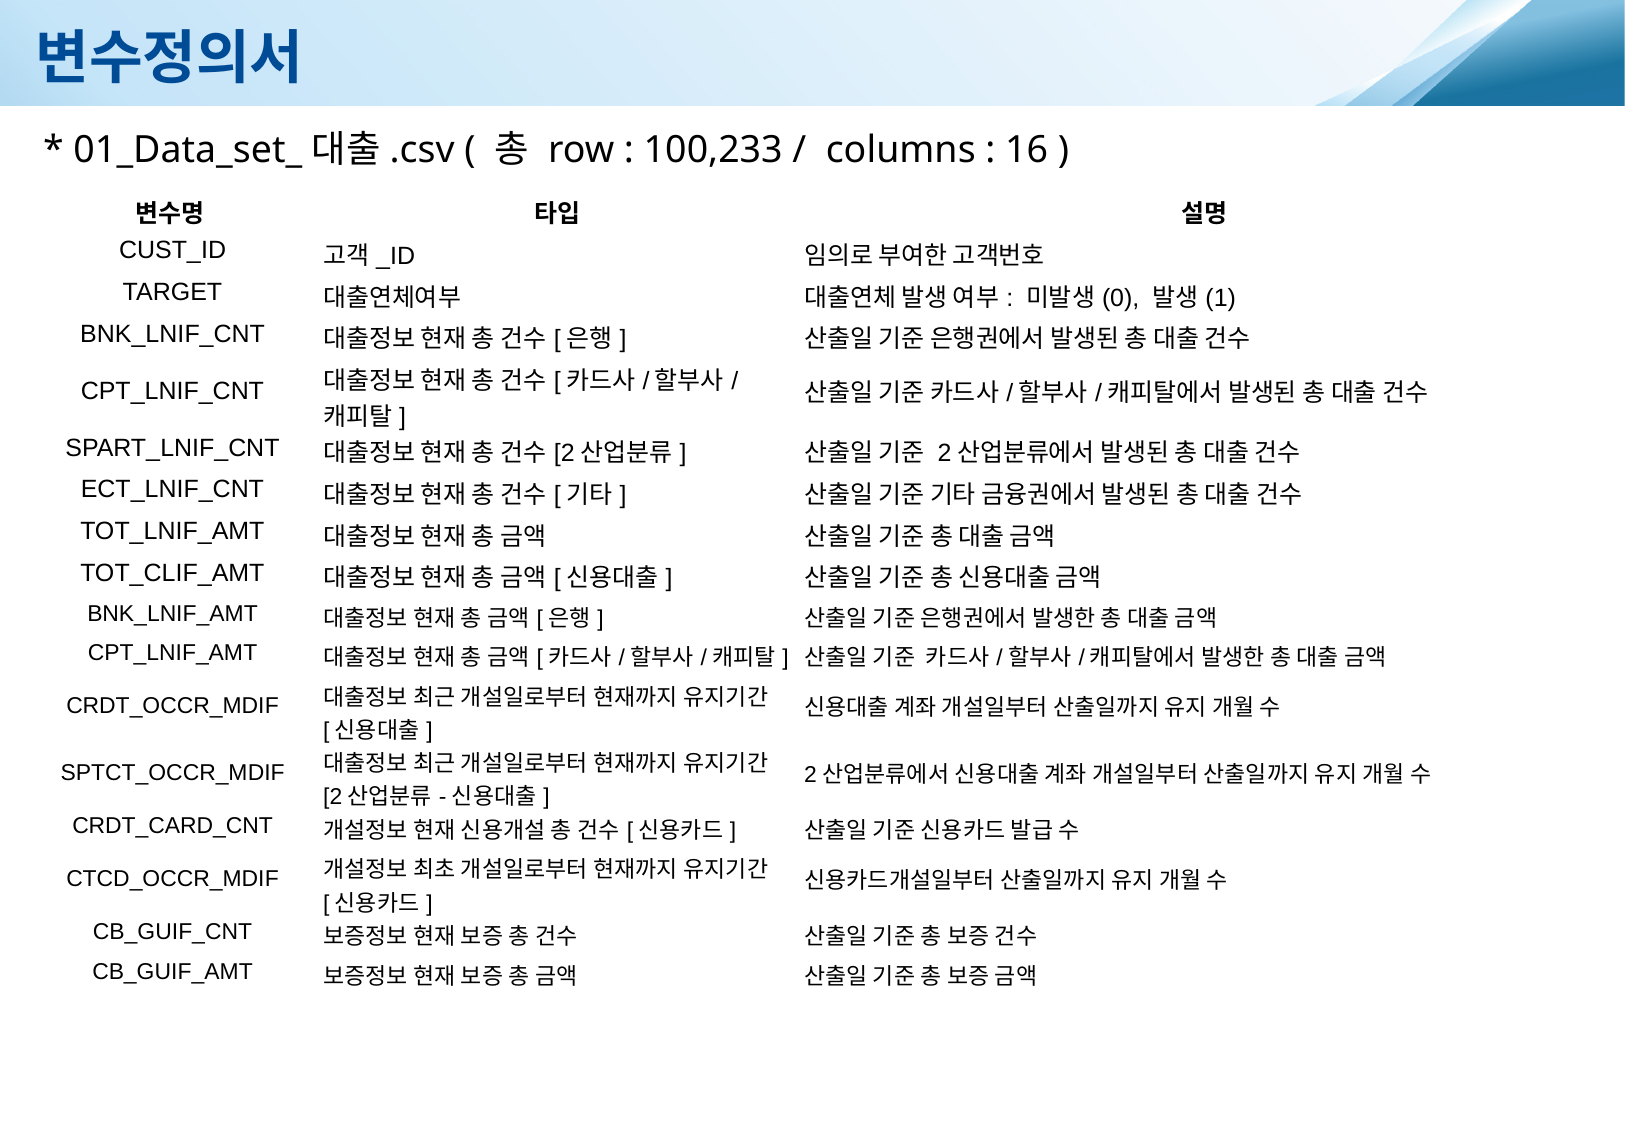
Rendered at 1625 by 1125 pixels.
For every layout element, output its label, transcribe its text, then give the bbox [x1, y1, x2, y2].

table_cell 보증정보 현재 보증 총 건수 [317, 912, 798, 951]
table_cell CRDT_CARD_CNT [28, 806, 317, 845]
table_cell 대출정보 현재 총 금액[카드사/할부사/캐피탈] [317, 633, 798, 672]
table_cell 개설정보 현재 신용개설 총 건수[신용카드] [317, 806, 798, 845]
table_cell CPT_LNIF_CNT [28, 355, 317, 426]
table_cell 대출정보 현재 총 건수[은행] [317, 313, 798, 355]
table_cell 신용대출 계좌 개설일부터 산출일까지 유지 개월 수 [798, 672, 1610, 739]
table_cell 임의로 부여한 고객번호 [798, 229, 1610, 271]
picture [0, 0, 1625, 106]
table_cell 대출정보 현재 총 건수[2산업분류] [317, 426, 798, 468]
table_cell ECT_LNIF_CNT [28, 468, 317, 510]
table_header 변수명 [28, 187, 317, 229]
table_cell 산출일 기준 총 대출 금액 [798, 510, 1610, 552]
table_cell 산출일 기준 총 보증 금액 [798, 951, 1610, 991]
table_cell SPTCT_OCCR_MDIF [28, 739, 317, 806]
table_cell 고객_ID [317, 229, 798, 271]
table_cell 신용카드개설일부터 산출일까지 유지 개월 수 [798, 845, 1610, 912]
table_cell 대출정보 현재 총 금액[신용대출] [317, 552, 798, 594]
table_cell 산출일 기준 카드사/할부사/캐피탈에서 발생한 총 대출 금액 [798, 633, 1610, 672]
table_cell 대출정보 현재 총 금액[은행] [317, 594, 798, 633]
table_cell SPART_LNIF_CNT [28, 426, 317, 468]
table_cell TARGET [28, 271, 317, 313]
table_cell 산출일 기준 은행권에서 발생된 총 대출 건수 [798, 313, 1610, 355]
table_cell 산출일 기준 총 신용대출 금액 [798, 552, 1610, 594]
table_header 설명 [798, 187, 1610, 229]
table_cell CUST_ID [28, 229, 317, 271]
table_cell CTCD_OCCR_MDIF [28, 845, 317, 912]
table_cell BNK_LNIF_AMT [28, 594, 317, 633]
table_cell 대출정보 현재 총 금액 [317, 510, 798, 552]
table_cell 대출정보 현재 총 건수[카드사/할부사/캐피탈] [317, 355, 798, 426]
table_cell 대출정보 최근 개설일로부터 현재까지 유지기간[2산업분류-신용대출] [317, 739, 798, 806]
table_cell 대출연체 발생 여부: 미발생(0), 발생(1) [798, 271, 1610, 313]
table_cell CB_GUIF_AMT [28, 951, 317, 991]
table_cell 2산업분류에서 신용대출 계좌 개설일부터 산출일까지 유지 개월 수 [798, 739, 1610, 806]
table_cell 대출정보 현재 총 건수[기타] [317, 468, 798, 510]
table_cell 산출일 기준 총 보증 건수 [798, 912, 1610, 951]
table_cell CRDT_OCCR_MDIF [28, 672, 317, 739]
table_cell 산출일 기준 은행권에서 발생한 총 대출 금액 [798, 594, 1610, 633]
table_header 타입 [317, 187, 798, 229]
table_cell 산출일 기준 카드사/할부사/캐피탈에서 발생된 총 대출 건수 [798, 355, 1610, 426]
table_cell CB_GUIF_CNT [28, 912, 317, 951]
table_cell CPT_LNIF_AMT [28, 633, 317, 672]
text_box * 01_Data_set_대출.csv ( 총 row : 100,233 / columns : 16 ) [35, 117, 1287, 177]
table_cell 산출일 기준 2산업분류에서 발생된 총 대출 건수 [798, 426, 1610, 468]
table_cell 보증정보 현재 보증 총 금액 [317, 951, 798, 991]
text_box 변수정의서 [28, 12, 1248, 98]
table_cell 대출정보 최근 개설일로부터 현재까지 유지기간[신용대출] [317, 672, 798, 739]
table_cell TOT_CLIF_AMT [28, 552, 317, 594]
table_cell BNK_LNIF_CNT [28, 313, 317, 355]
table_cell TOT_LNIF_AMT [28, 510, 317, 552]
table_cell 대출연체여부 [317, 271, 798, 313]
table_cell 산출일 기준 신용카드 발급 수 [798, 806, 1610, 845]
table_cell 개설정보 최초 개설일로부터 현재까지 유지기간[신용카드] [317, 845, 798, 912]
table_cell 산출일 기준 기타 금융권에서 발생된 총 대출 건수 [798, 468, 1610, 510]
